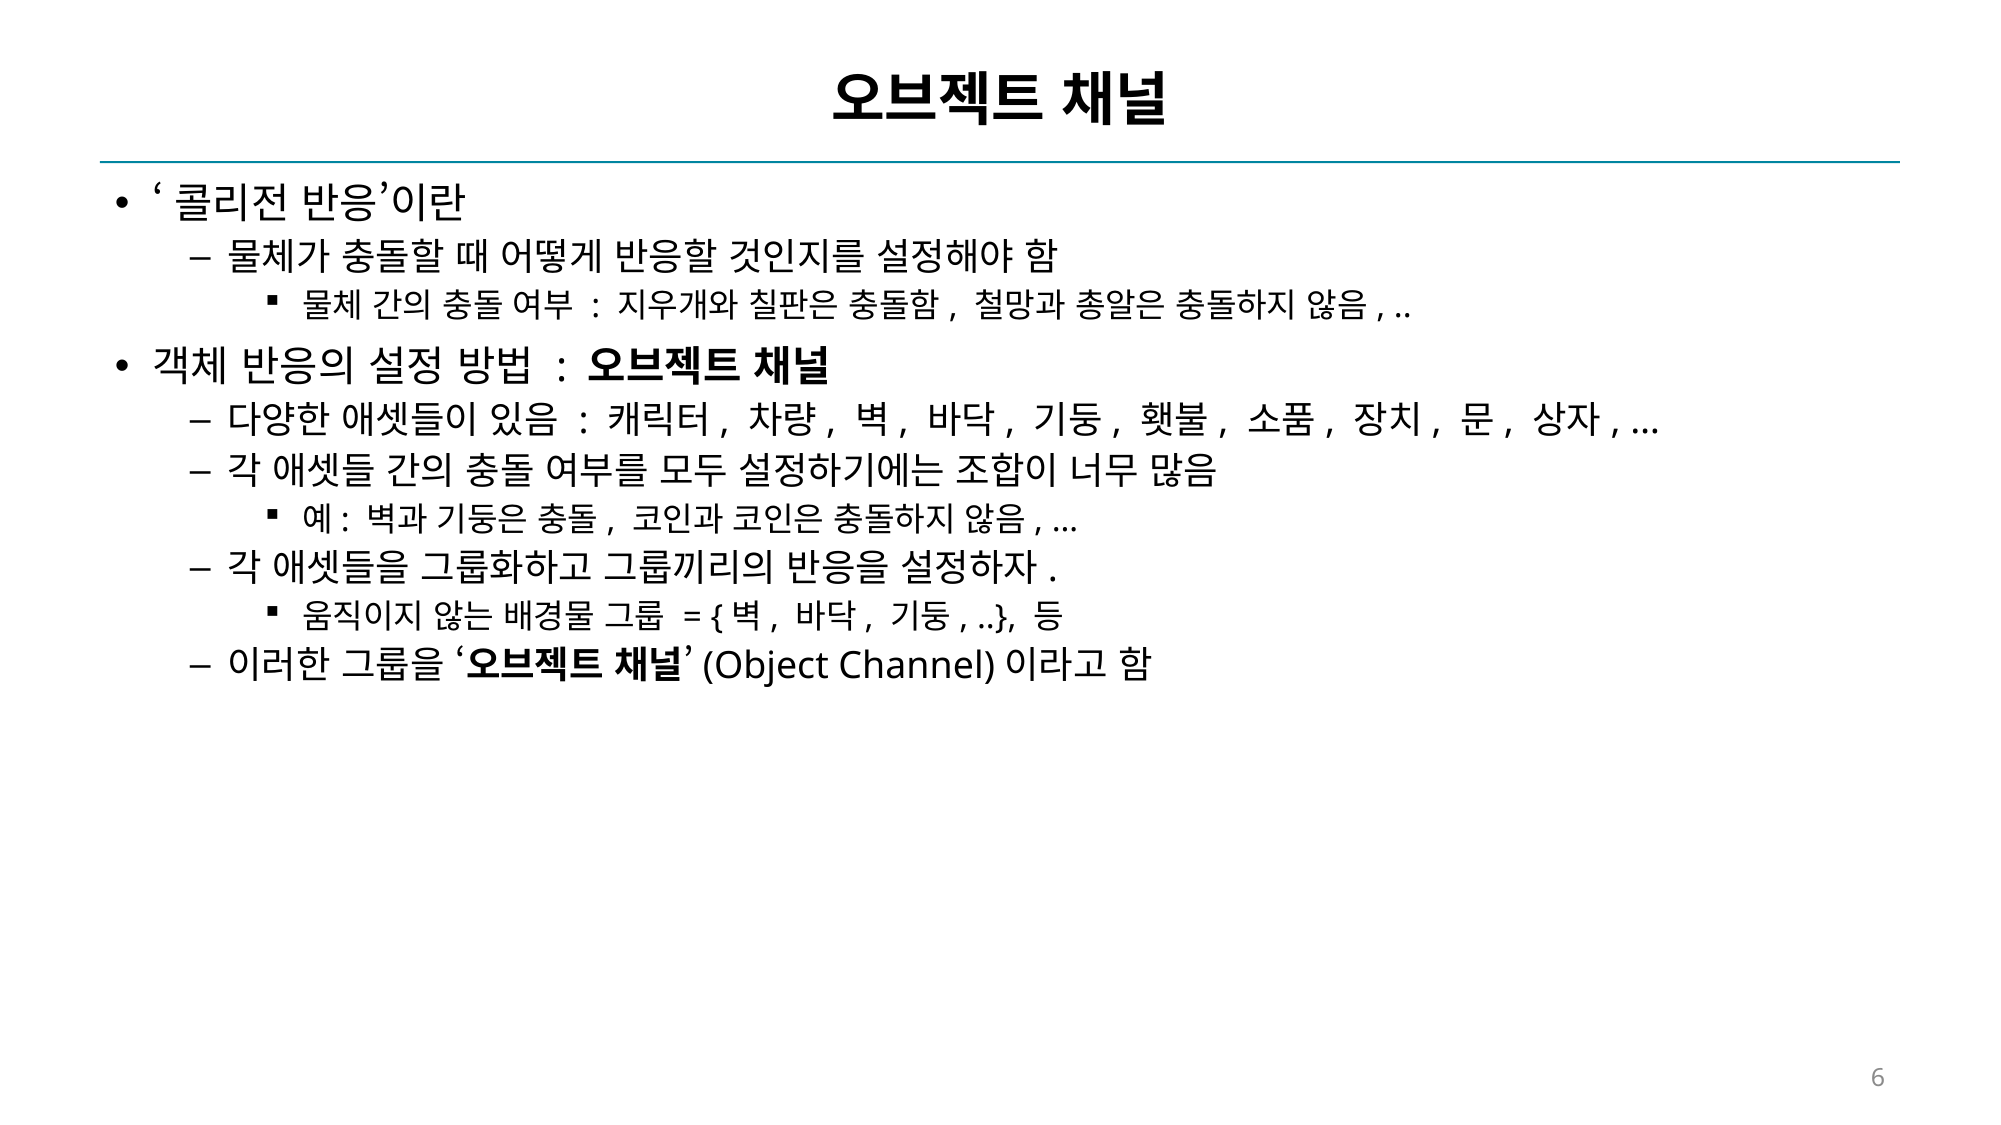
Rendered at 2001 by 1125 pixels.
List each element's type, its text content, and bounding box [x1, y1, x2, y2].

slide_number 6 [1412, 1054, 1900, 1103]
list ‘콜리전 반응’이란 물체가 충돌할 때 어떻게 반응할 것인지를 설정해야 함 물체 간의 충돌 여부 : 지우개와 칠판은 충돌함, 철망과 총알은 충돌하지 않음, .. 객체 반응의 설정 방법 : 오브젝트 채널 다양한 애셋들이 있음 : 캐릭터, 차량, 벽, 바닥, 기둥, 횃불, 소품, 장치, 문, 상자, … 각 애셋들 간의 충돌 여부를 모두 설정하기에는 조합이 너무 많음 예: 벽과 기둥은 충돌, 코인과 코인은 충돌하지 않음, … 각 애셋들을 그룹화하고 그룹끼리의 반응을 설정하자. 움직이지 않는 배경물 그룹 = {벽, 바닥, 기둥, ..}, 등 이러한 그룹을 ‘오브젝트 채널’(Object Channel)이라고 함 [99, 174, 1900, 1042]
title 오브젝트 채널 [99, 55, 1900, 148]
